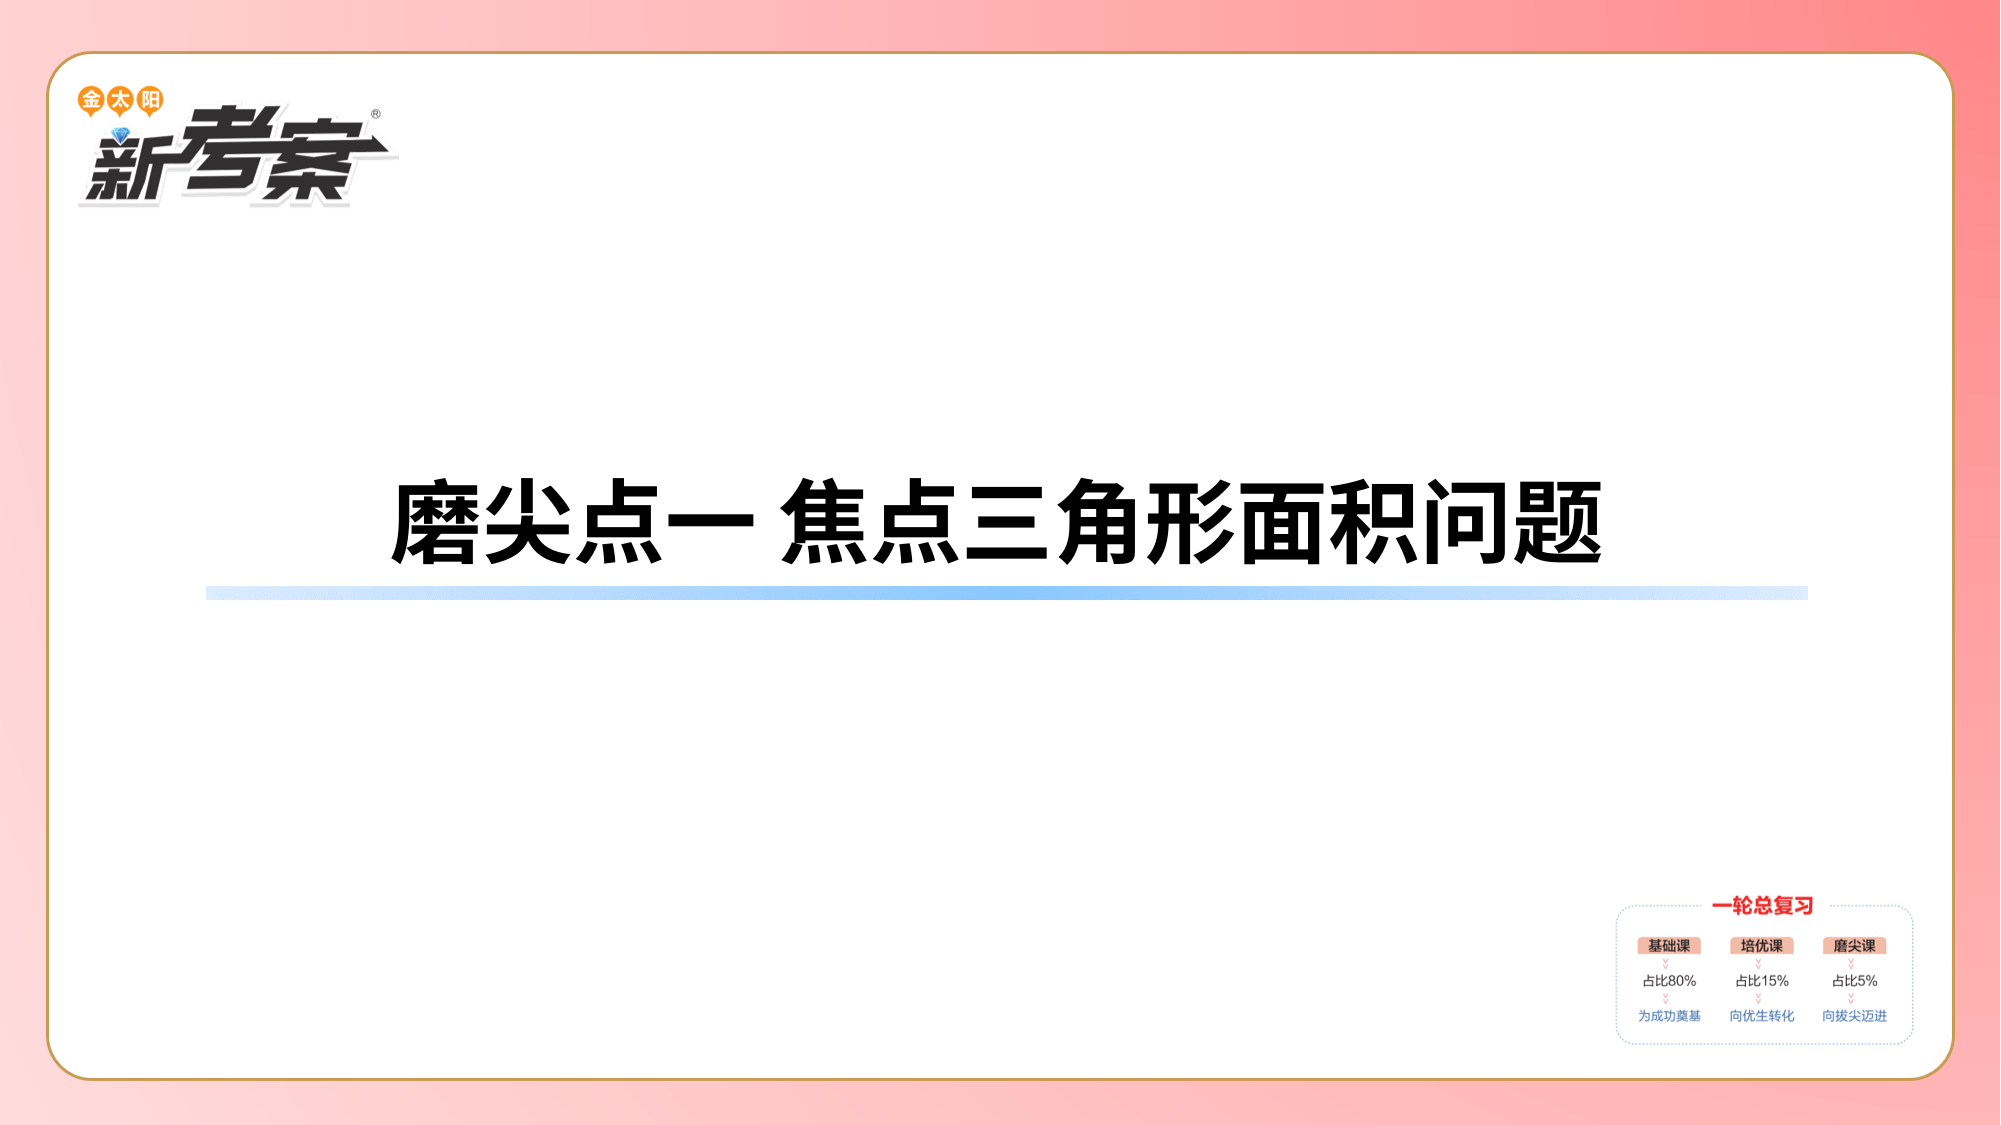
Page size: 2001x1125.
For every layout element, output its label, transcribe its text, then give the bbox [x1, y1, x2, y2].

text_box 磨尖点一 焦点三角形面积问题 [46, 456, 1949, 575]
picture [0, 0, 2000, 1125]
